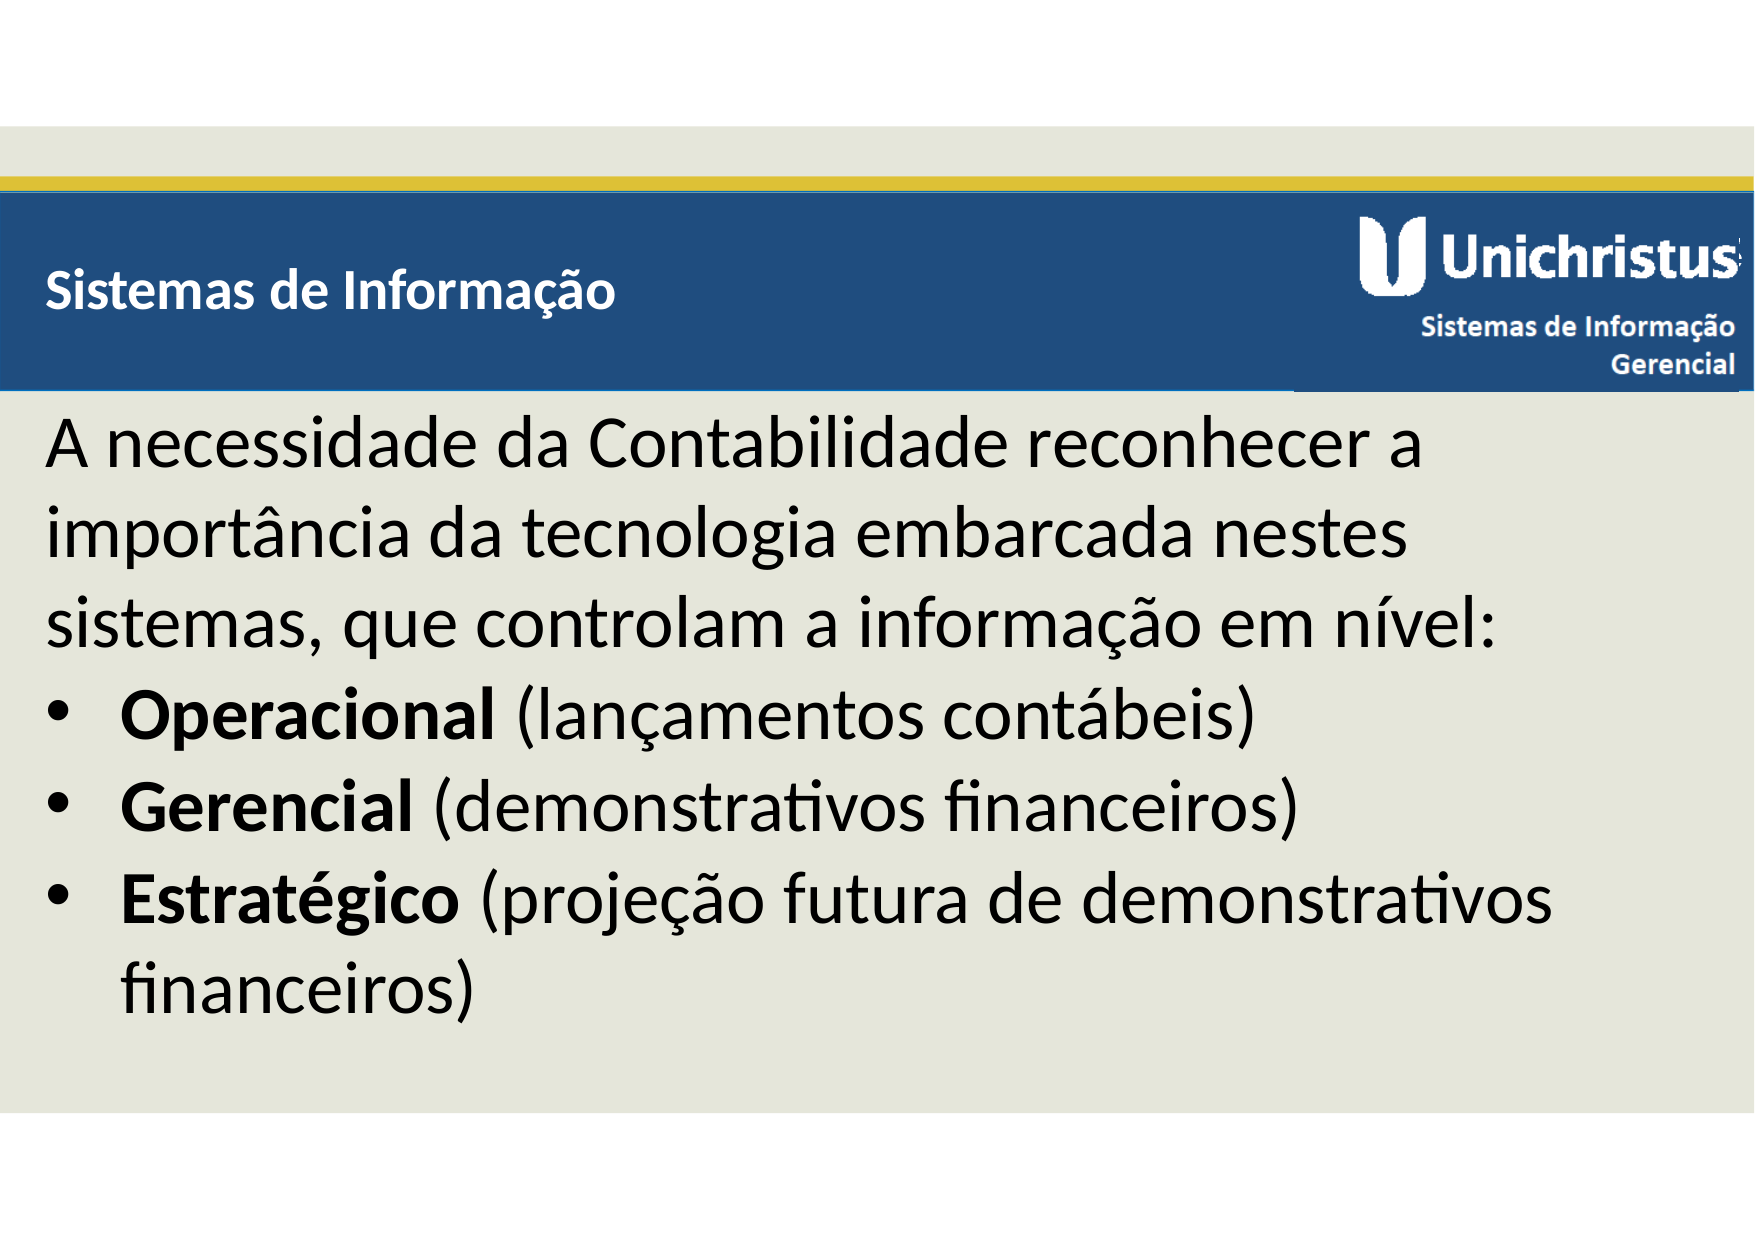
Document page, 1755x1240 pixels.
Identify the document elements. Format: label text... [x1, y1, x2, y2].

picture [1293, 205, 1742, 392]
title Sistemas de Informação [43, 248, 626, 390]
text_box A necessidade da Contabilidade reconhecer a importância da tecnologia embarcada nestes sistemas, que controlam a informação em nível: Operacional (lançamentos contábeis) Gerencial (demonstrativos financeiros) Estratégico (projeção futura de demonstrativos financeiros) [43, 390, 1705, 1029]
